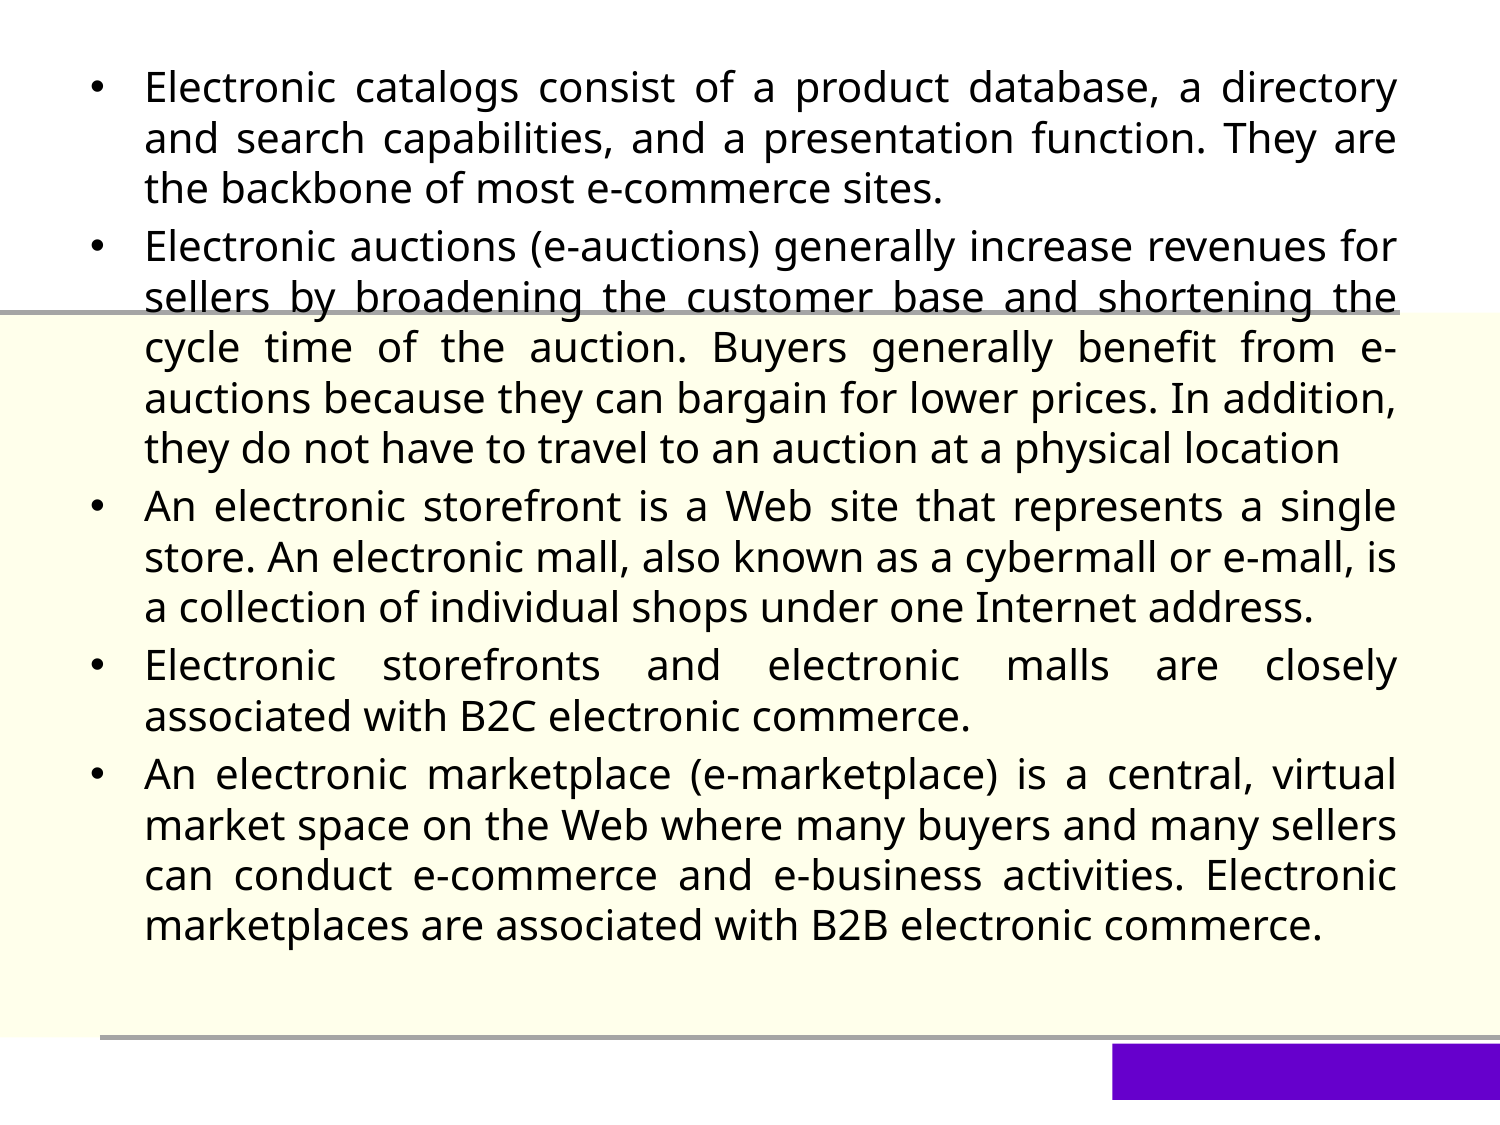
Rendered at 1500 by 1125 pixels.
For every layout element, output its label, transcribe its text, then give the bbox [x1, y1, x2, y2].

list Electronic catalogs consist of a product database, a directory and search capabilities, and a presentation function. They are the backbone of most e-commerce sites. Electronic auctions (e-auctions) generally increase revenues for sellers by broadening the customer base and shortening the cycle time of the auction. Buyers generally benefit from e-auctions because they can bargain for lower prices. In addition, they do not have to travel to an auction at a physical location An electronic storefront is a Web site that represents a single store. An electronic mall, also known as a cybermall or e-mall, is a collection of individual shops under one Internet address. Electronic storefronts and electronic malls are closely associated with B2C electronic commerce. An electronic marketplace (e-marketplace) is a central, virtual market space on the Web where many buyers and many sellers can conduct e-commerce and e-business activities. Electronic marketplaces are associated with B2B electronic commerce. [75, 53, 1413, 1025]
